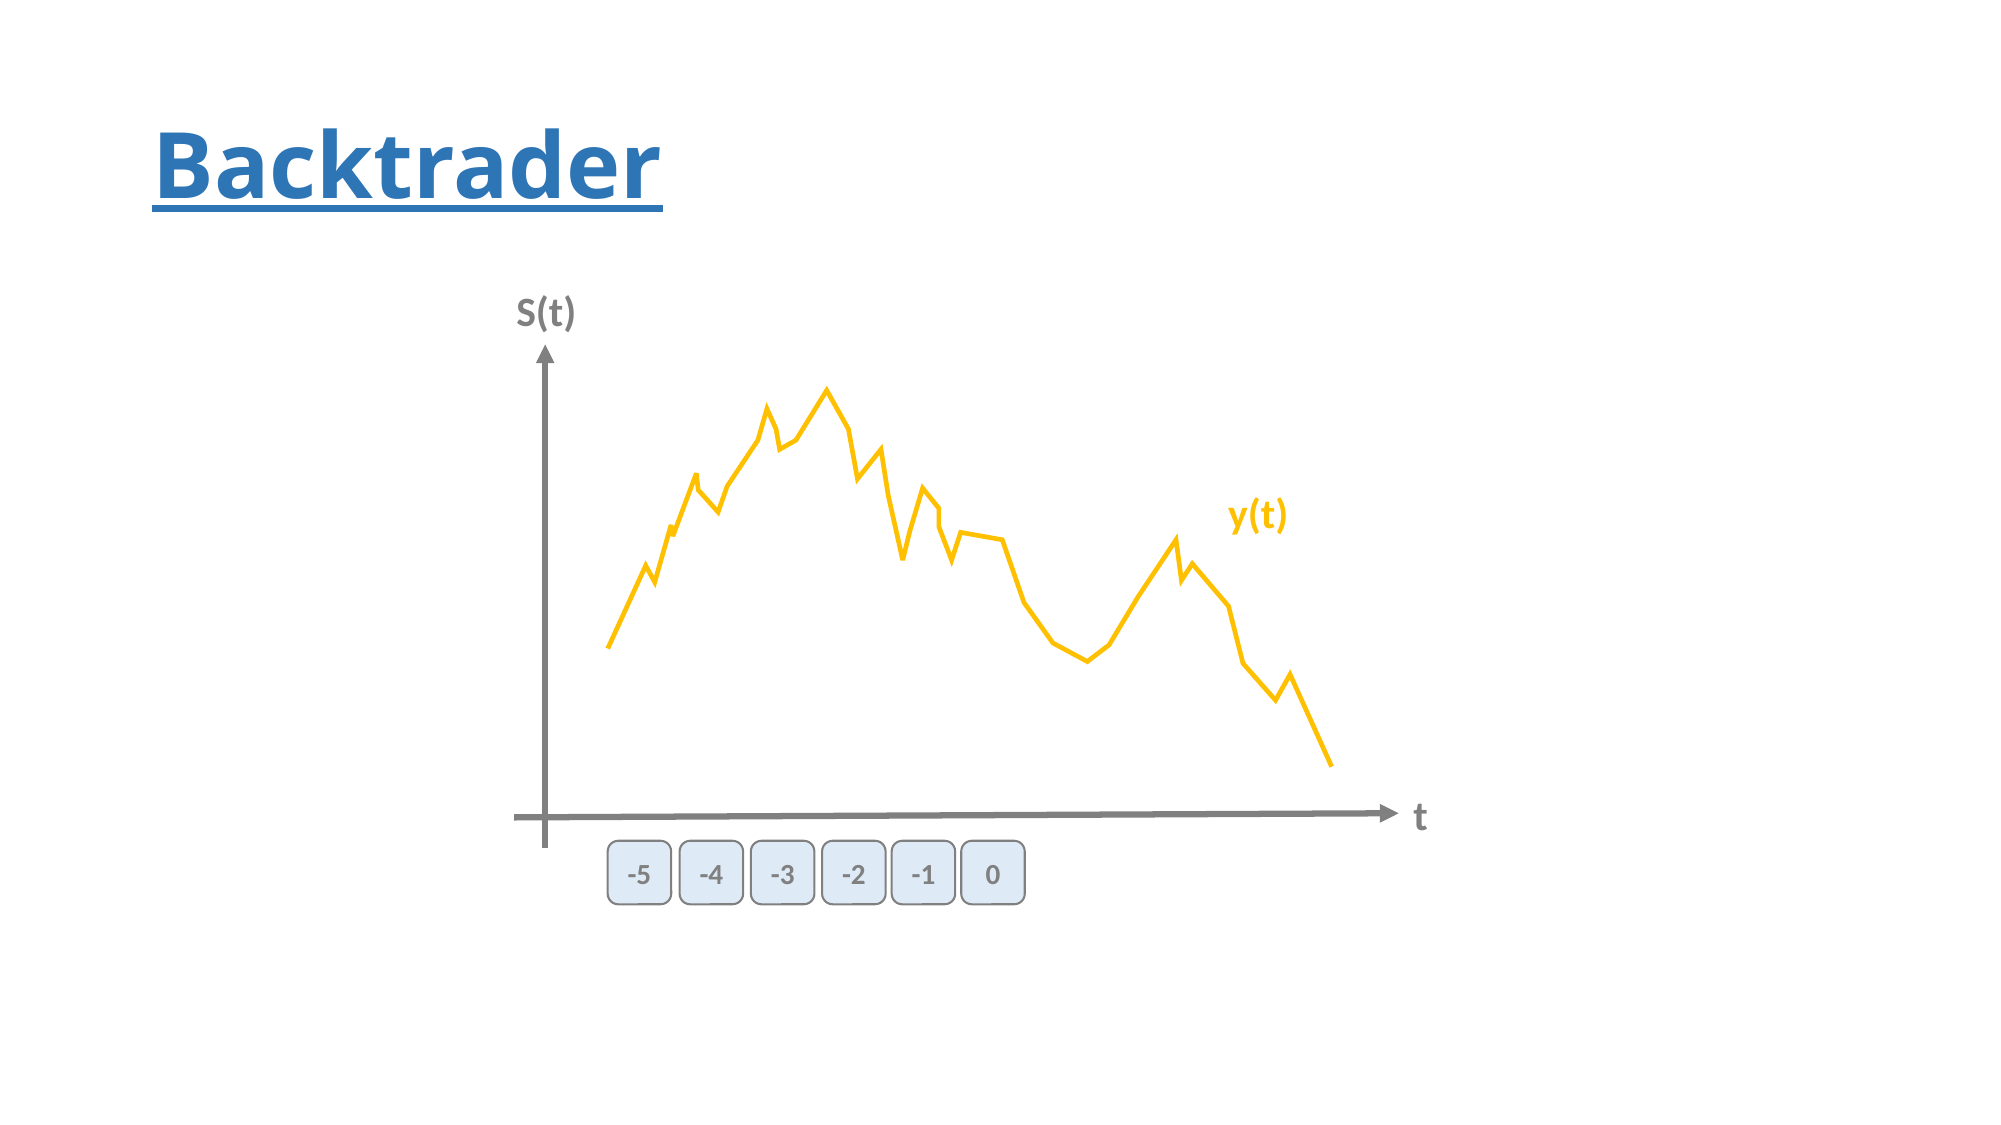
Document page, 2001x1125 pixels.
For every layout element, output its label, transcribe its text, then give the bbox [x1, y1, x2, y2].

text_box S(t) [501, 277, 592, 343]
text_box -4 [678, 839, 745, 906]
title Backtrader [137, 59, 1863, 278]
text_box y(t) [1213, 479, 1304, 544]
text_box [514, 813, 1399, 818]
text_box t [1398, 780, 1443, 846]
text_box [606, 388, 1333, 768]
text_box -1 [890, 839, 957, 906]
text_box -3 [749, 839, 816, 906]
text_box -5 [606, 839, 673, 906]
text_box -2 [821, 839, 887, 906]
text_box 0 [960, 839, 1026, 906]
